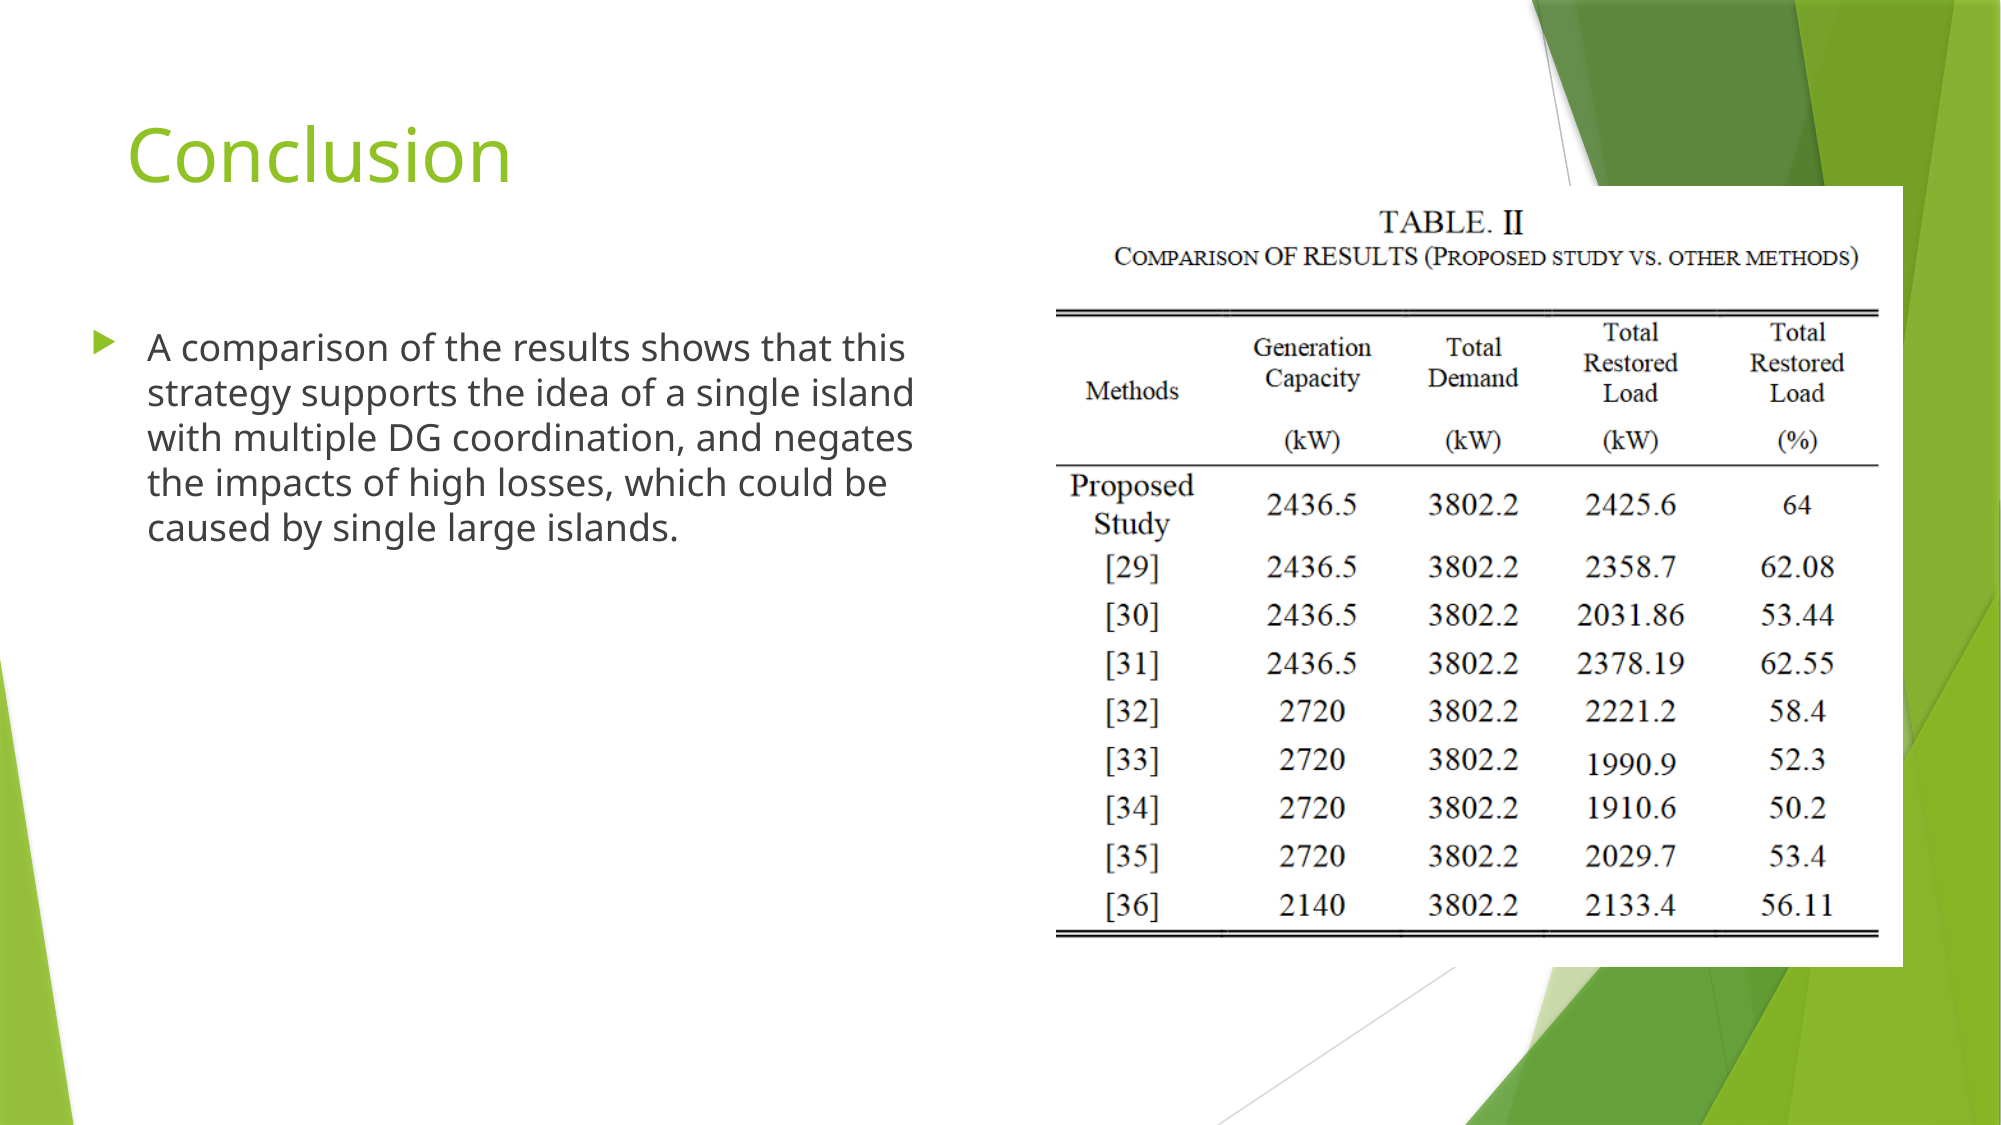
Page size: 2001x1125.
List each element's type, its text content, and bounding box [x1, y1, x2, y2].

list A comparison of the results shows that this strategy supports the idea of a single island with multiple DG coordination, and negates the impacts of high losses, which could be caused by single large islands. [75, 316, 984, 1016]
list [1056, 186, 1904, 968]
title Conclusion [111, 99, 1522, 317]
